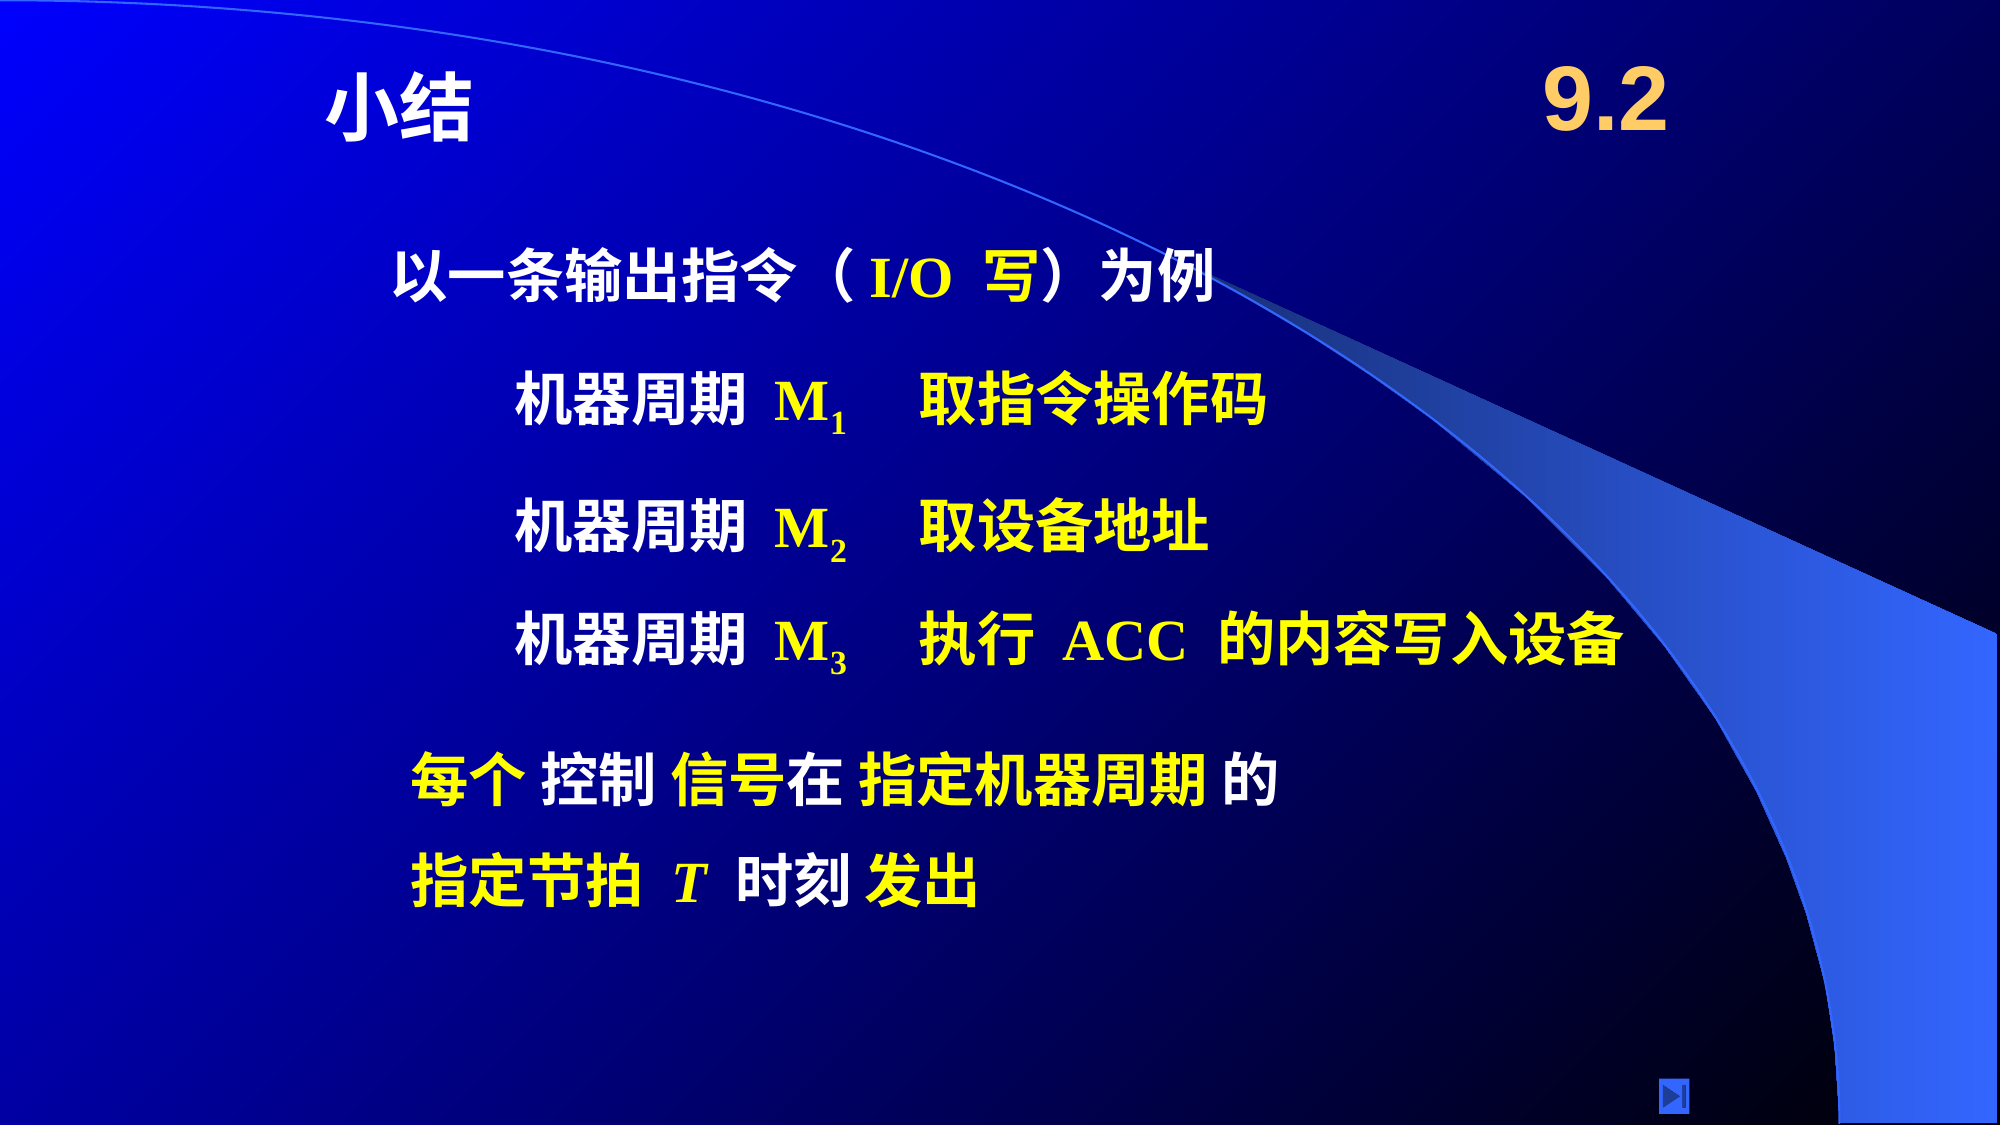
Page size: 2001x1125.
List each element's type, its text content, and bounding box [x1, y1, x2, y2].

text_box 每个 控制 信号在 指定机器周期 的 指定节拍 T 时刻 发出 [396, 704, 1497, 922]
text_box 机器周期 M3 执行 ACC 的内容写入设备 [499, 594, 1838, 689]
text_box 小结 [310, 52, 491, 158]
text_box 9.2 [1512, 24, 1700, 163]
text_box 机器周期 M1 取指令操作码 [499, 354, 1838, 449]
text_box [1659, 1078, 1690, 1114]
text_box 以一条输出指令（I/O 写）为例 [374, 231, 1713, 317]
text_box 机器周期 M2 取设备地址 [499, 481, 1838, 577]
